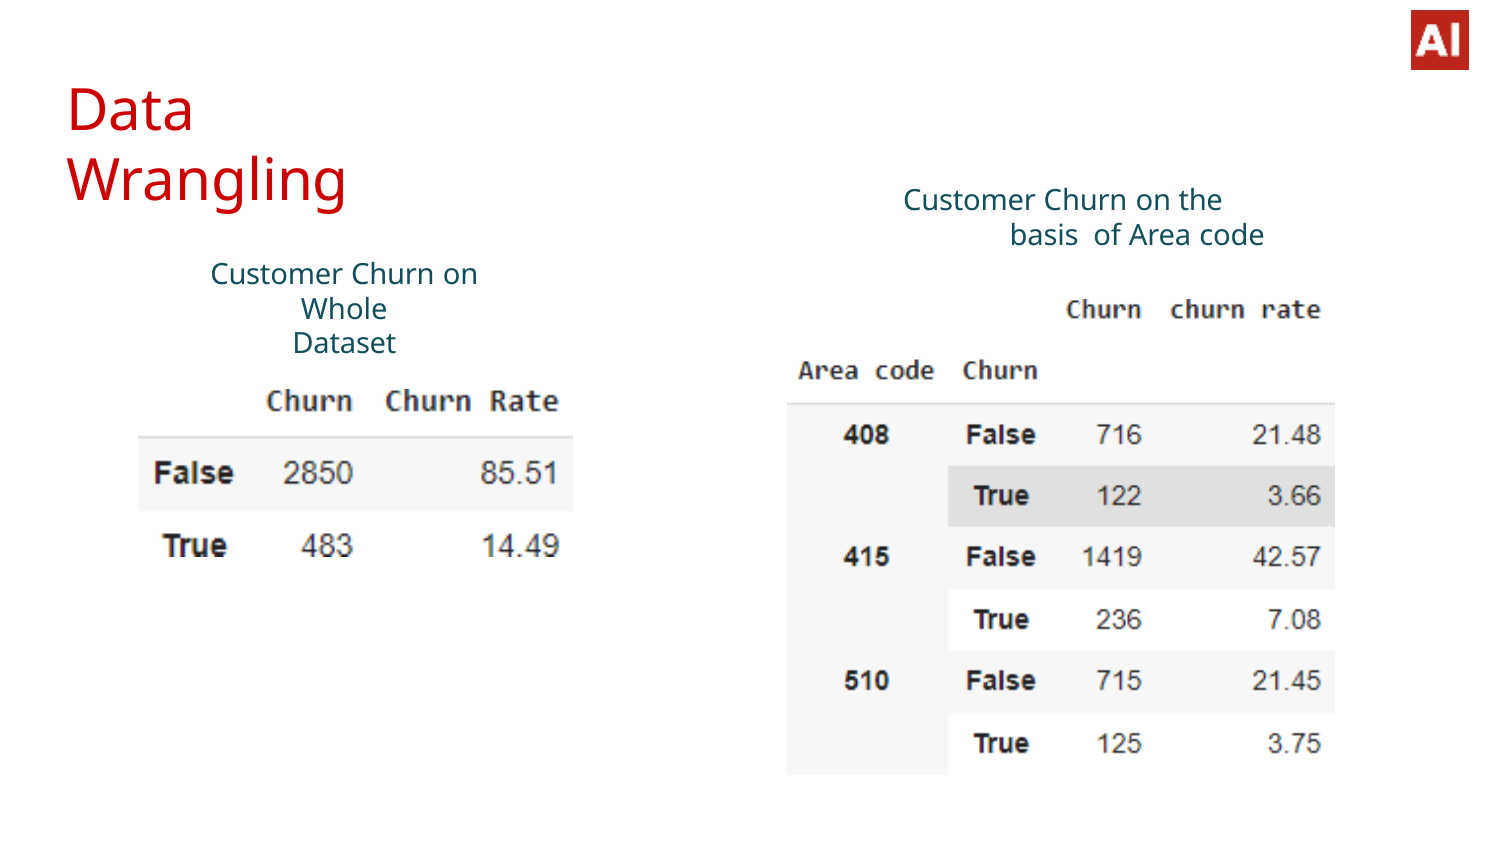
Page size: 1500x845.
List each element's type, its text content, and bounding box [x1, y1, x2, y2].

text_box Customer Churn on Whole Dataset [169, 253, 519, 360]
text_box Customer Churn on the basis of Area code [900, 179, 1283, 252]
picture [138, 389, 573, 558]
title Data Wrangling [64, 69, 472, 213]
picture [1411, 10, 1469, 70]
picture [787, 299, 1335, 776]
